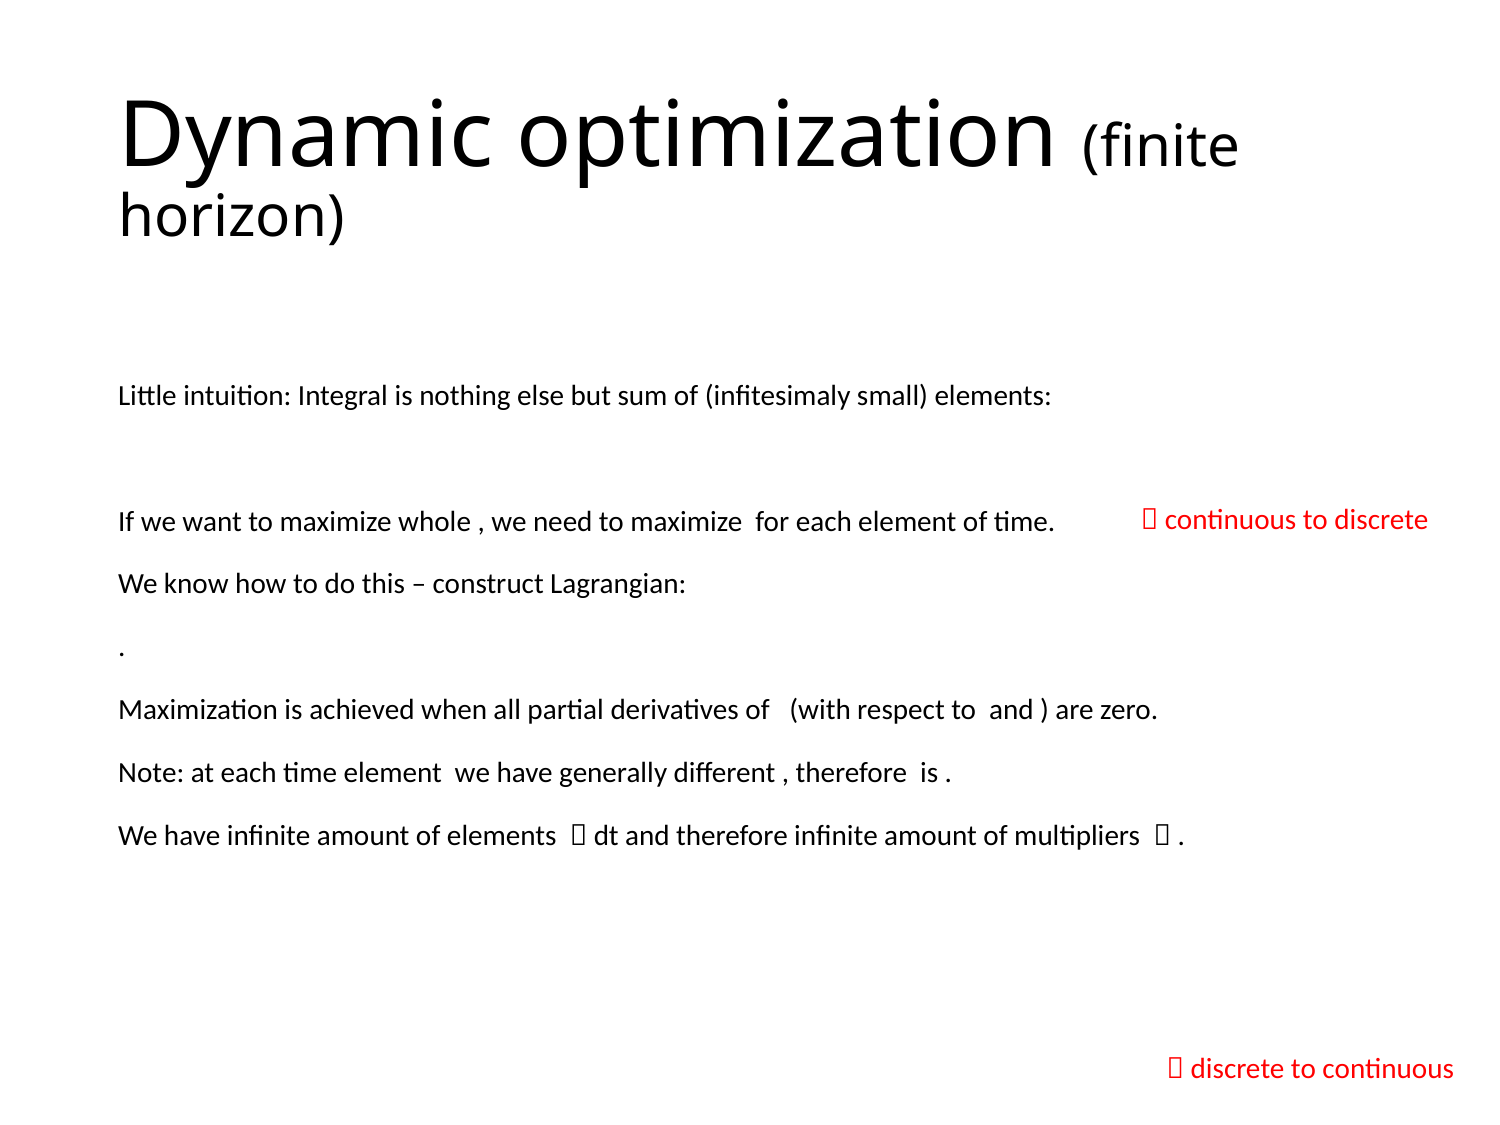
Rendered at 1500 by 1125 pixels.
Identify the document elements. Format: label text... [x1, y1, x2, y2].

text_box  continuous to discrete [1126, 486, 1444, 543]
text_box  discrete to continuous [1151, 1035, 1470, 1093]
title Dynamic optimization (finite horizon) [103, 59, 1397, 278]
